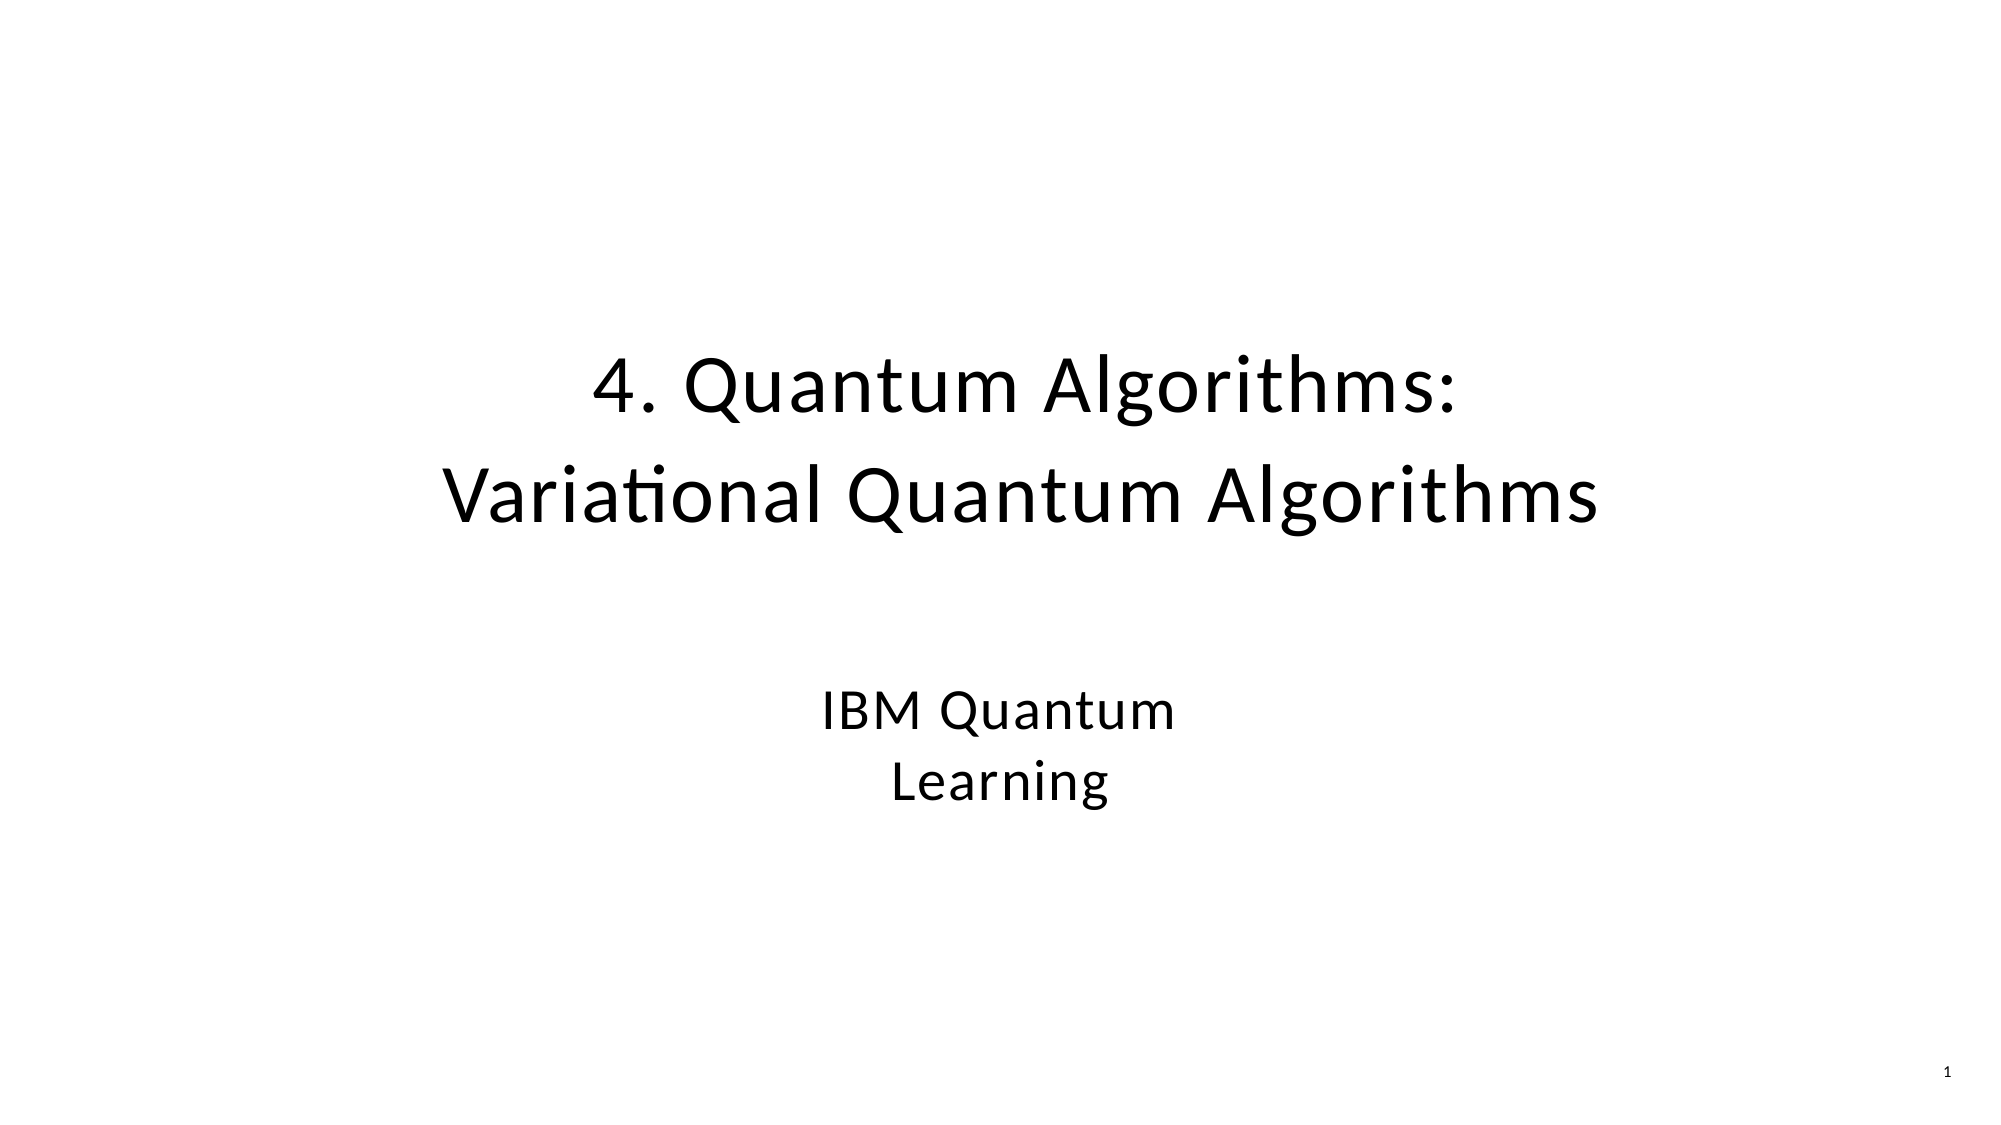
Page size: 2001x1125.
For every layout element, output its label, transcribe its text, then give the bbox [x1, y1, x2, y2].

title 4. Quantum Algorithms: Variational Quantum Algorithms [440, 316, 1624, 539]
text_box IBM Quantum Learning [708, 669, 1292, 812]
text_box 1 [1941, 1058, 1956, 1081]
